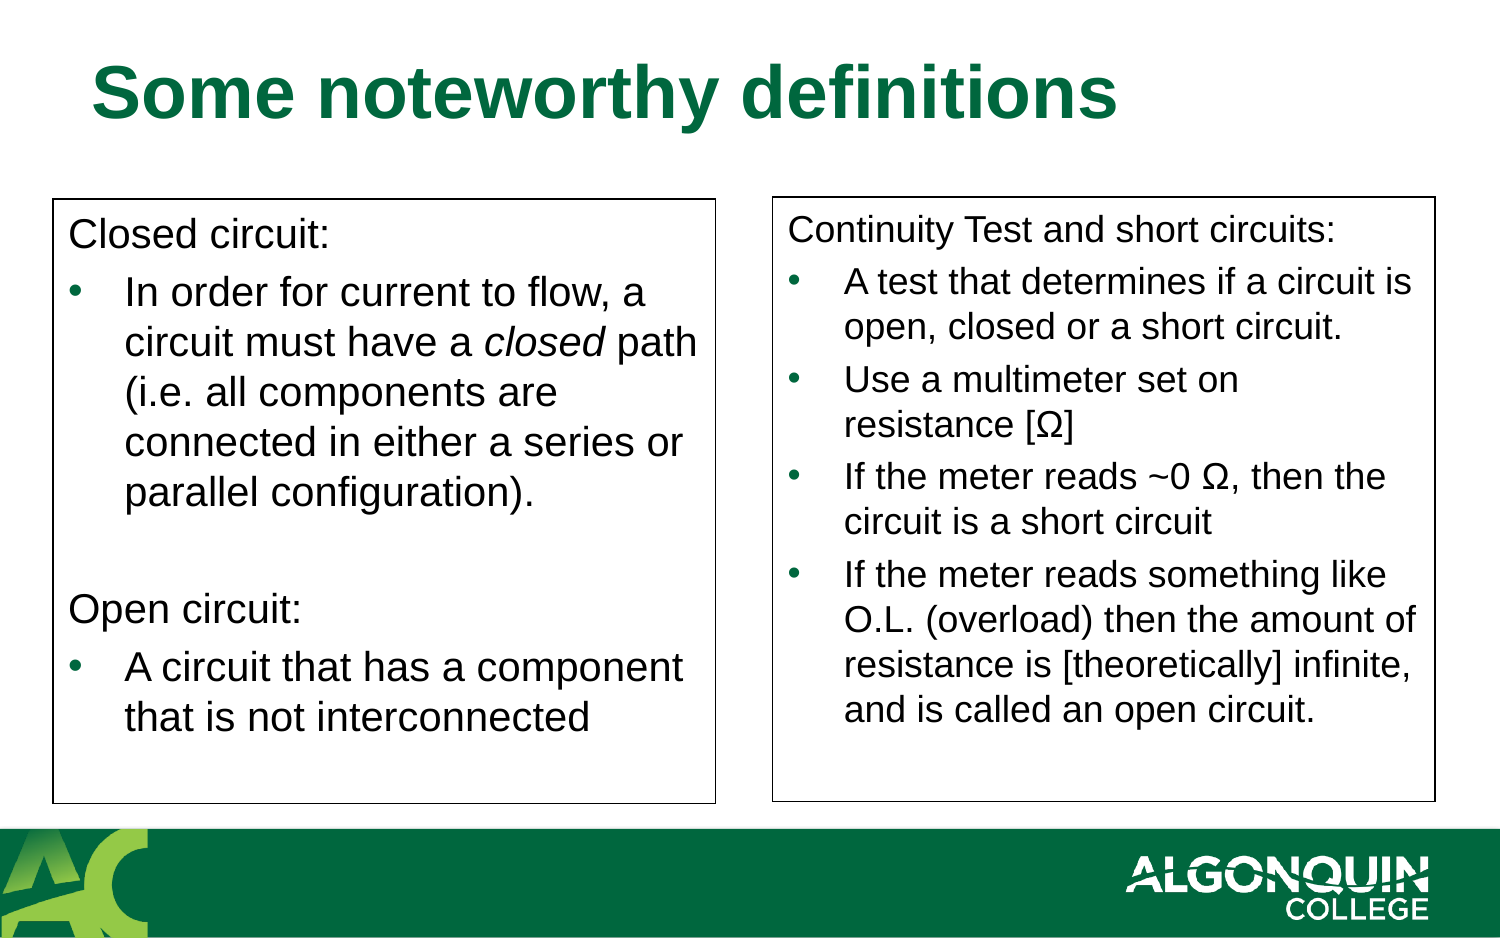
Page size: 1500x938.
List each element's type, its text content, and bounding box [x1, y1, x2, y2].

list Closed circuit: In order for current to flow, a circuit must have a closed path (i.e. all components are connected in either a series or parallel configuration). Open circuit: A circuit that has a component that is not interconnected [52, 198, 716, 804]
picture [1, 829, 148, 938]
list Continuity Test and short circuits: A test that determines if a circuit is open, closed or a short circuit. Use a multimeter set on resistance [Ω] If the meter reads ~0 Ω, then the circuit is a short circuit If the meter reads something like O.L. (overload) then the amount of resistance is [theoretically] infinite, and is called an open circuit. [772, 196, 1436, 802]
title Some noteworthy definitions [76, 35, 1424, 200]
